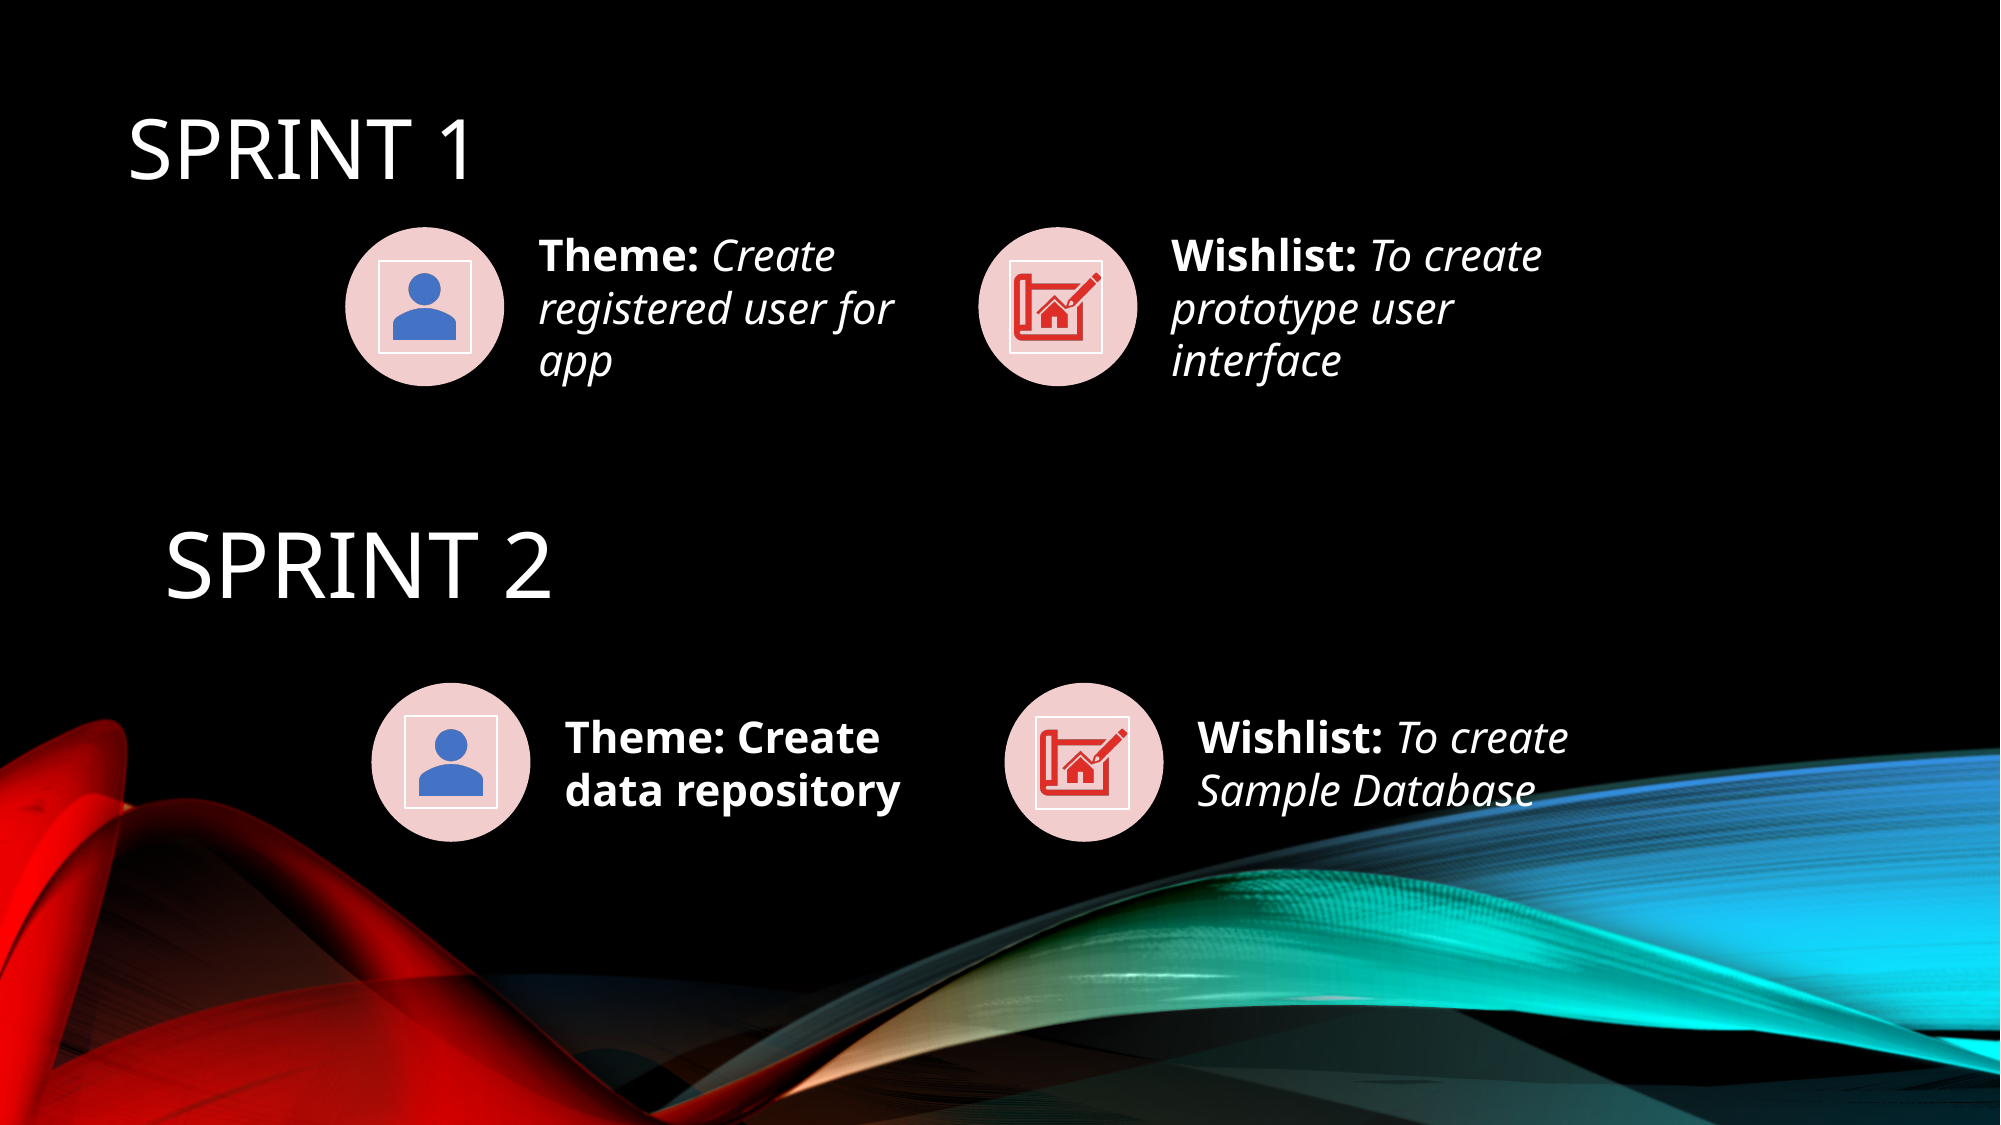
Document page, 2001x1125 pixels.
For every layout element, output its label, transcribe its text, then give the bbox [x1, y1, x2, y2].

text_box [85, 94, 1807, 519]
picture [0, 717, 2000, 1125]
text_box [111, 550, 1833, 975]
title Sprint 1 [112, 63, 1888, 205]
text_box SPRINT 2 [149, 519, 1500, 550]
